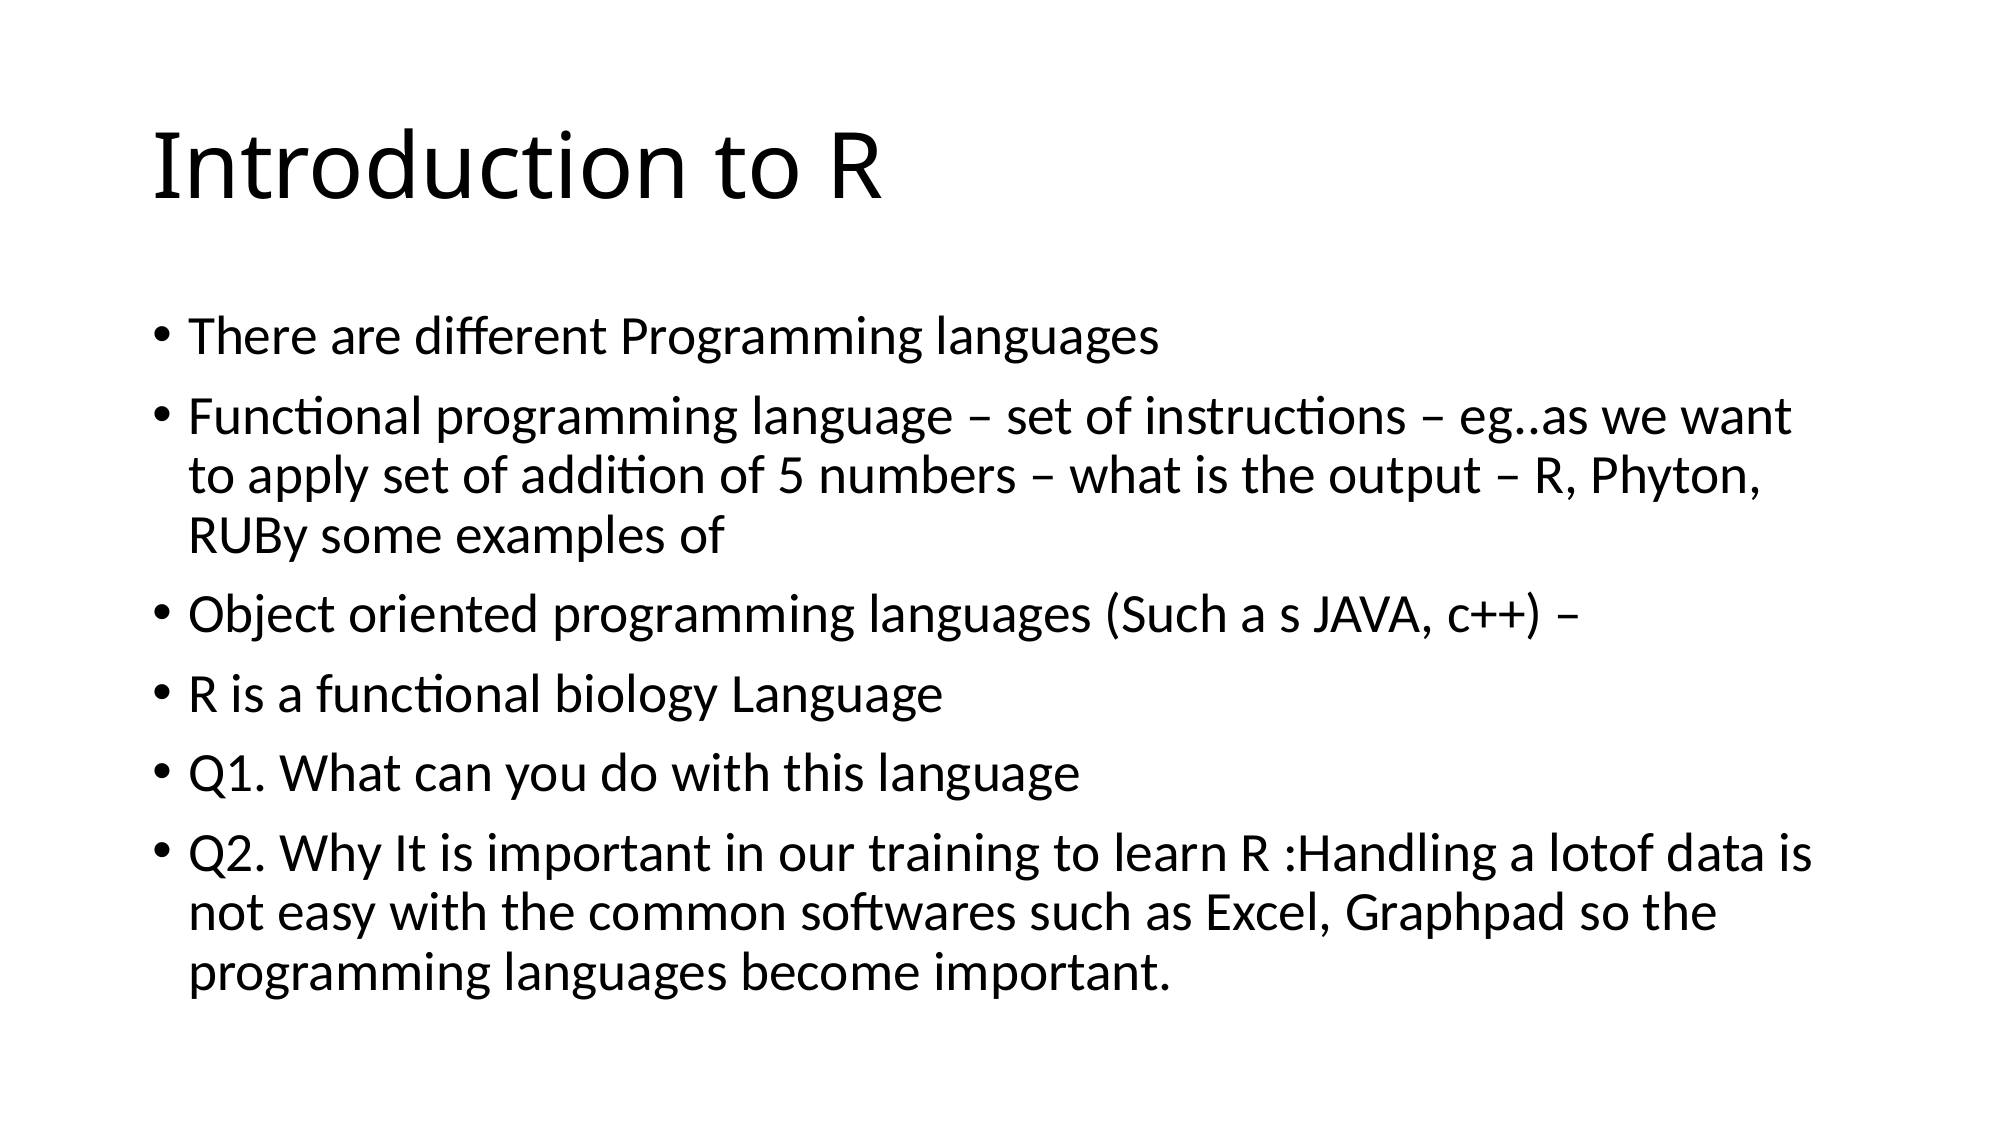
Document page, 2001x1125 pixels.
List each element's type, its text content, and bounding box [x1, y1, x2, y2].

title Introduction to R [137, 59, 1863, 278]
list There are different Programming languages Functional programming language – set of instructions – eg..as we want to apply set of addition of 5 numbers – what is the output – R, Phyton, RUBy some examples of Object oriented programming languages (Such a s JAVA, c++) – R is a functional biology Language Q1. What can you do with this language Q2. Why It is important in our training to learn R :Handling a lotof data is not easy with the common softwares such as Excel, Graphpad so the programming languages become important. [137, 299, 1863, 1014]
